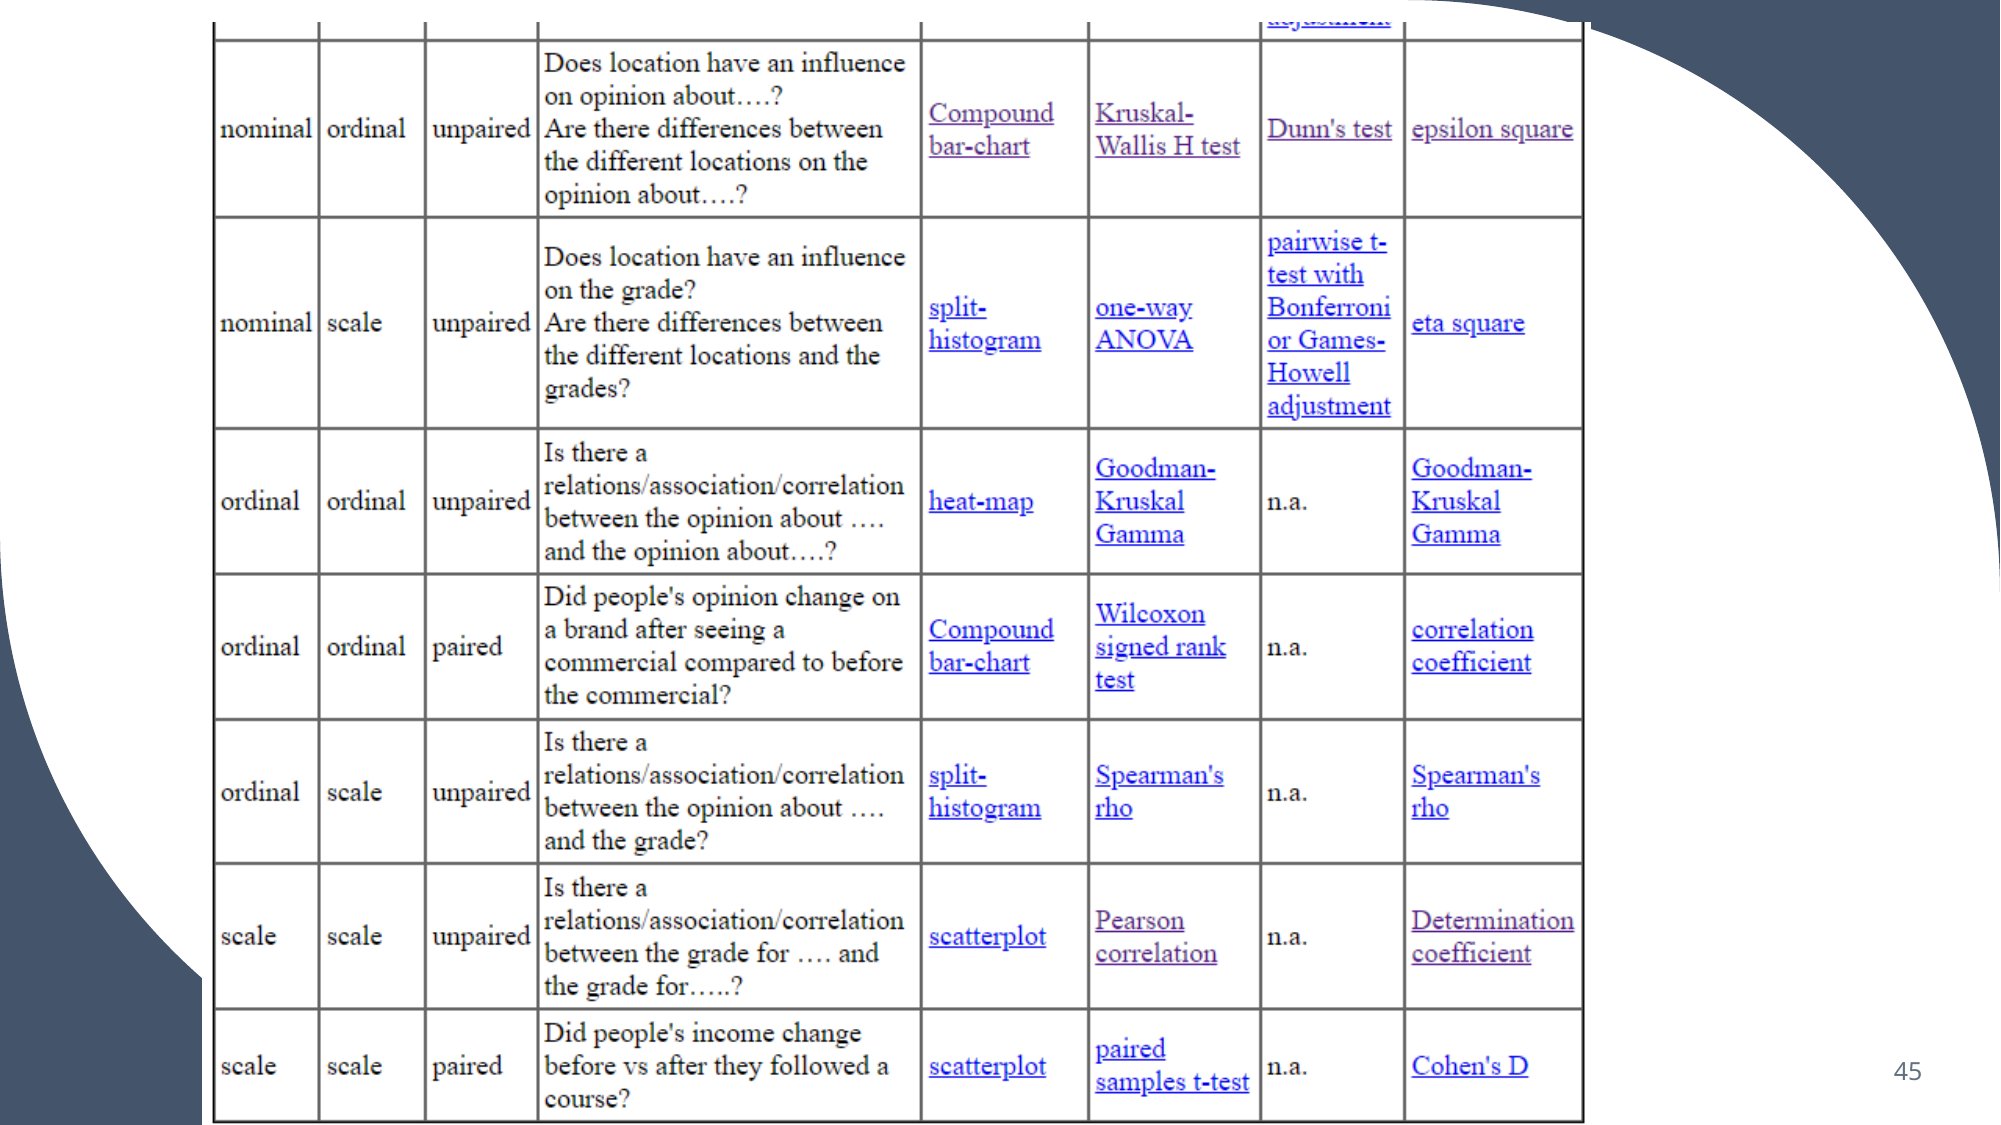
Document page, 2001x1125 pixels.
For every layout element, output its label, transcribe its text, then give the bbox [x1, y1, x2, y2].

slide_number 45 [1665, 1042, 1938, 1103]
picture [201, 22, 1591, 1125]
